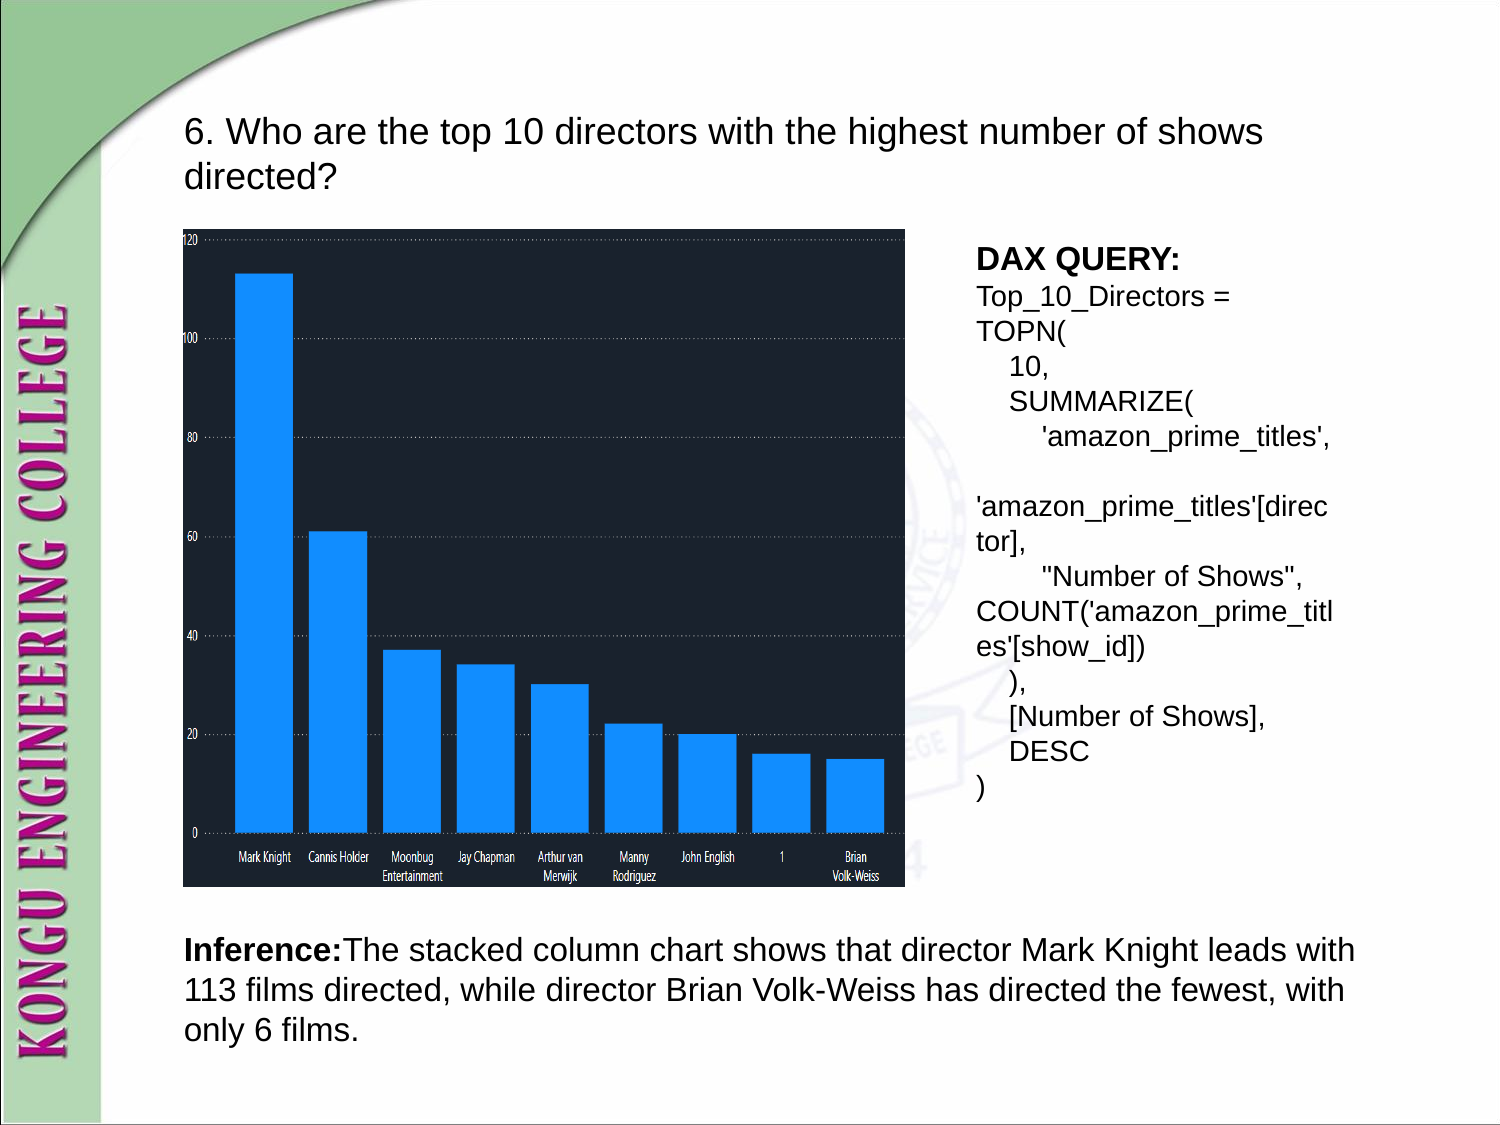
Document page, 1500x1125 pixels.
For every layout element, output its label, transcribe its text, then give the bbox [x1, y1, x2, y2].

text_box 6. Who are the top 10 directors with the highest number of shows directed? [183, 99, 1403, 287]
text_box Inference:The stacked column chart shows that director Mark Knight leads with 113 films directed, while director Brian Volk-Weiss has directed the fewest, with only 6 films. [168, 920, 1388, 1096]
text_box DAX QUERY: Top_10_Directors = TOPN( 10, SUMMARIZE( 'amazon_prime_titles', 'amazon_prime_titles'[director], "Number of Shows", COUNT('amazon_prime_titles'[show_id]) ), [Number of Shows], DESC ) [961, 230, 1352, 879]
picture [0, 0, 1500, 1125]
